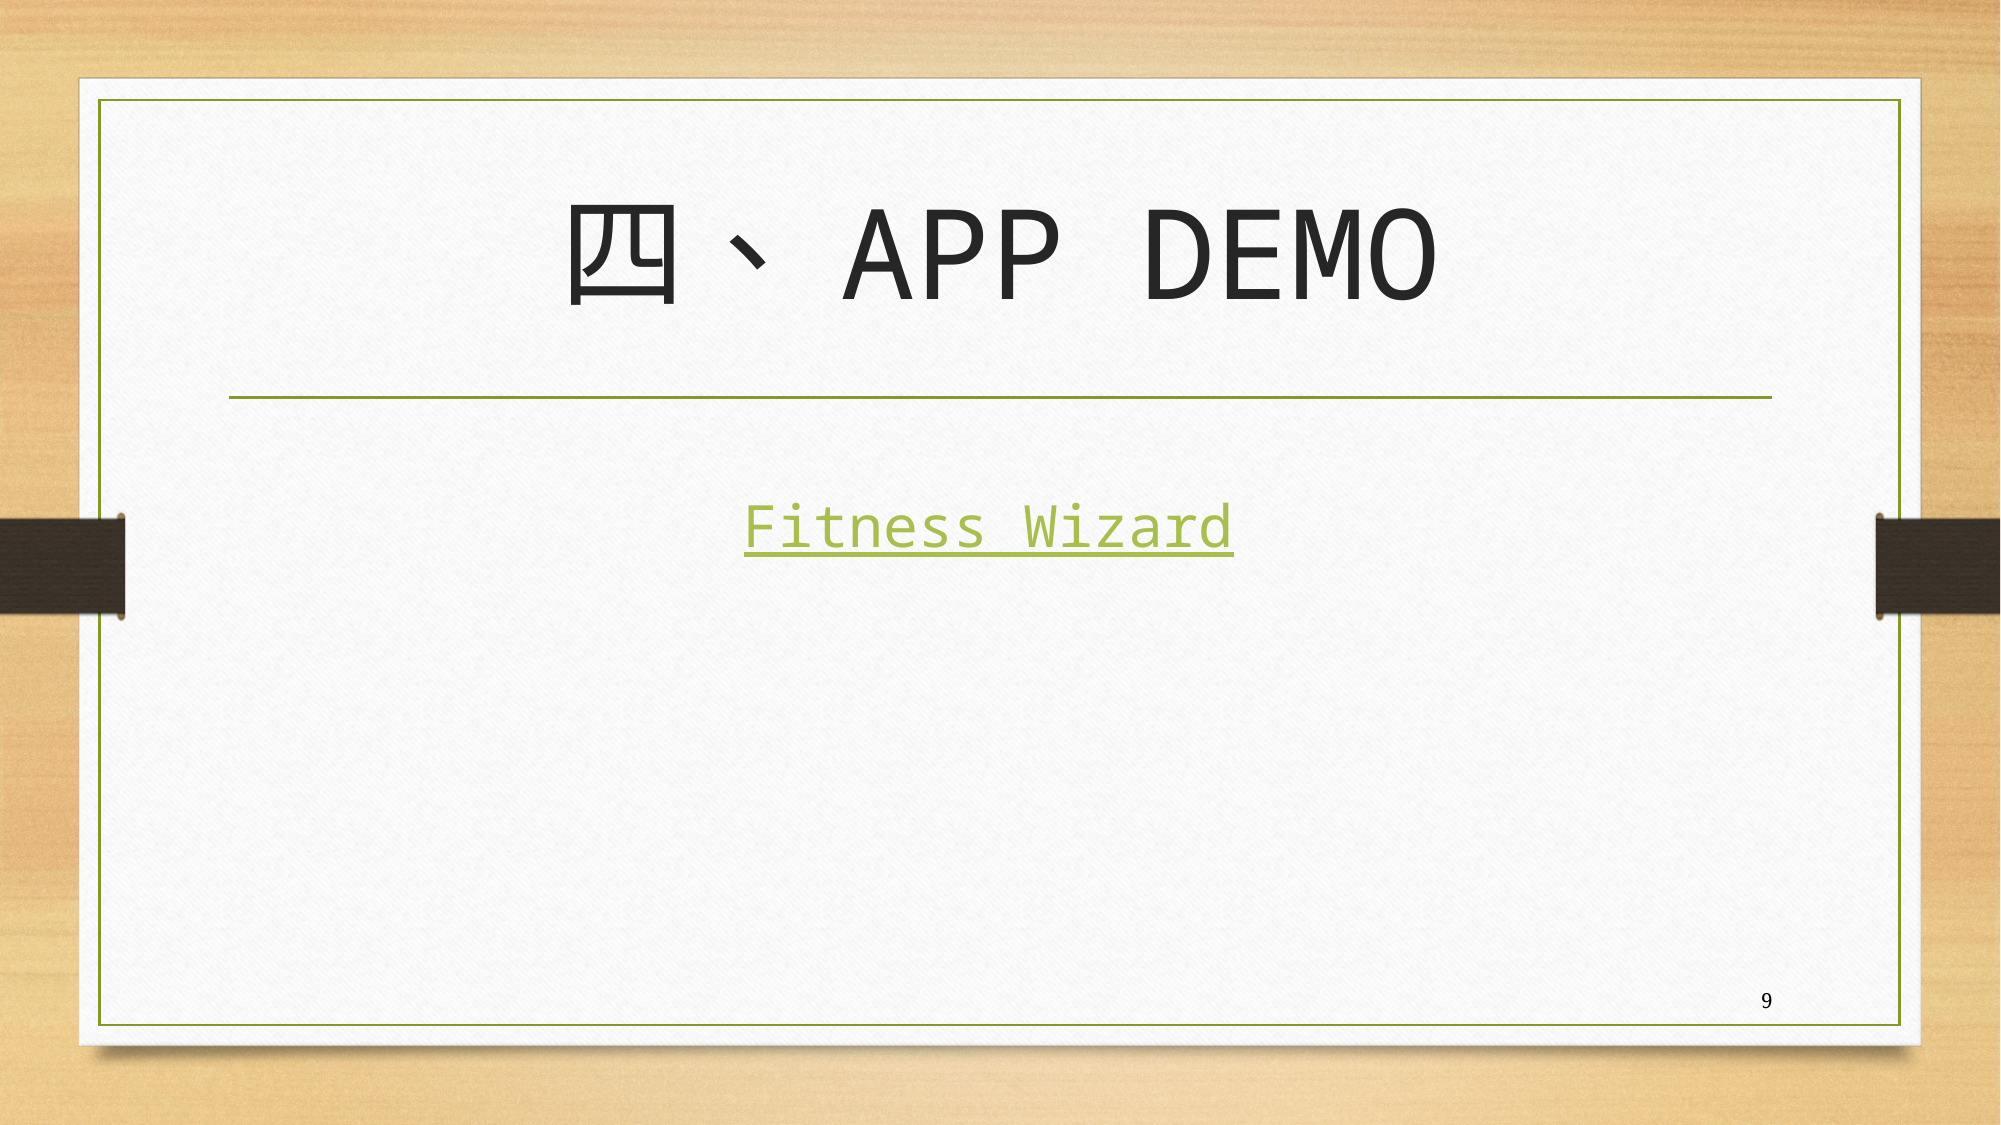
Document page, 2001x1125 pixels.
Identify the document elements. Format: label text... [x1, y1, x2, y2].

slide_number 9 [1698, 979, 1788, 1025]
title 四、APP DEMO [212, 142, 1788, 357]
text_box Fitness Wizard [672, 481, 1305, 576]
picture [0, 0, 2001, 1125]
